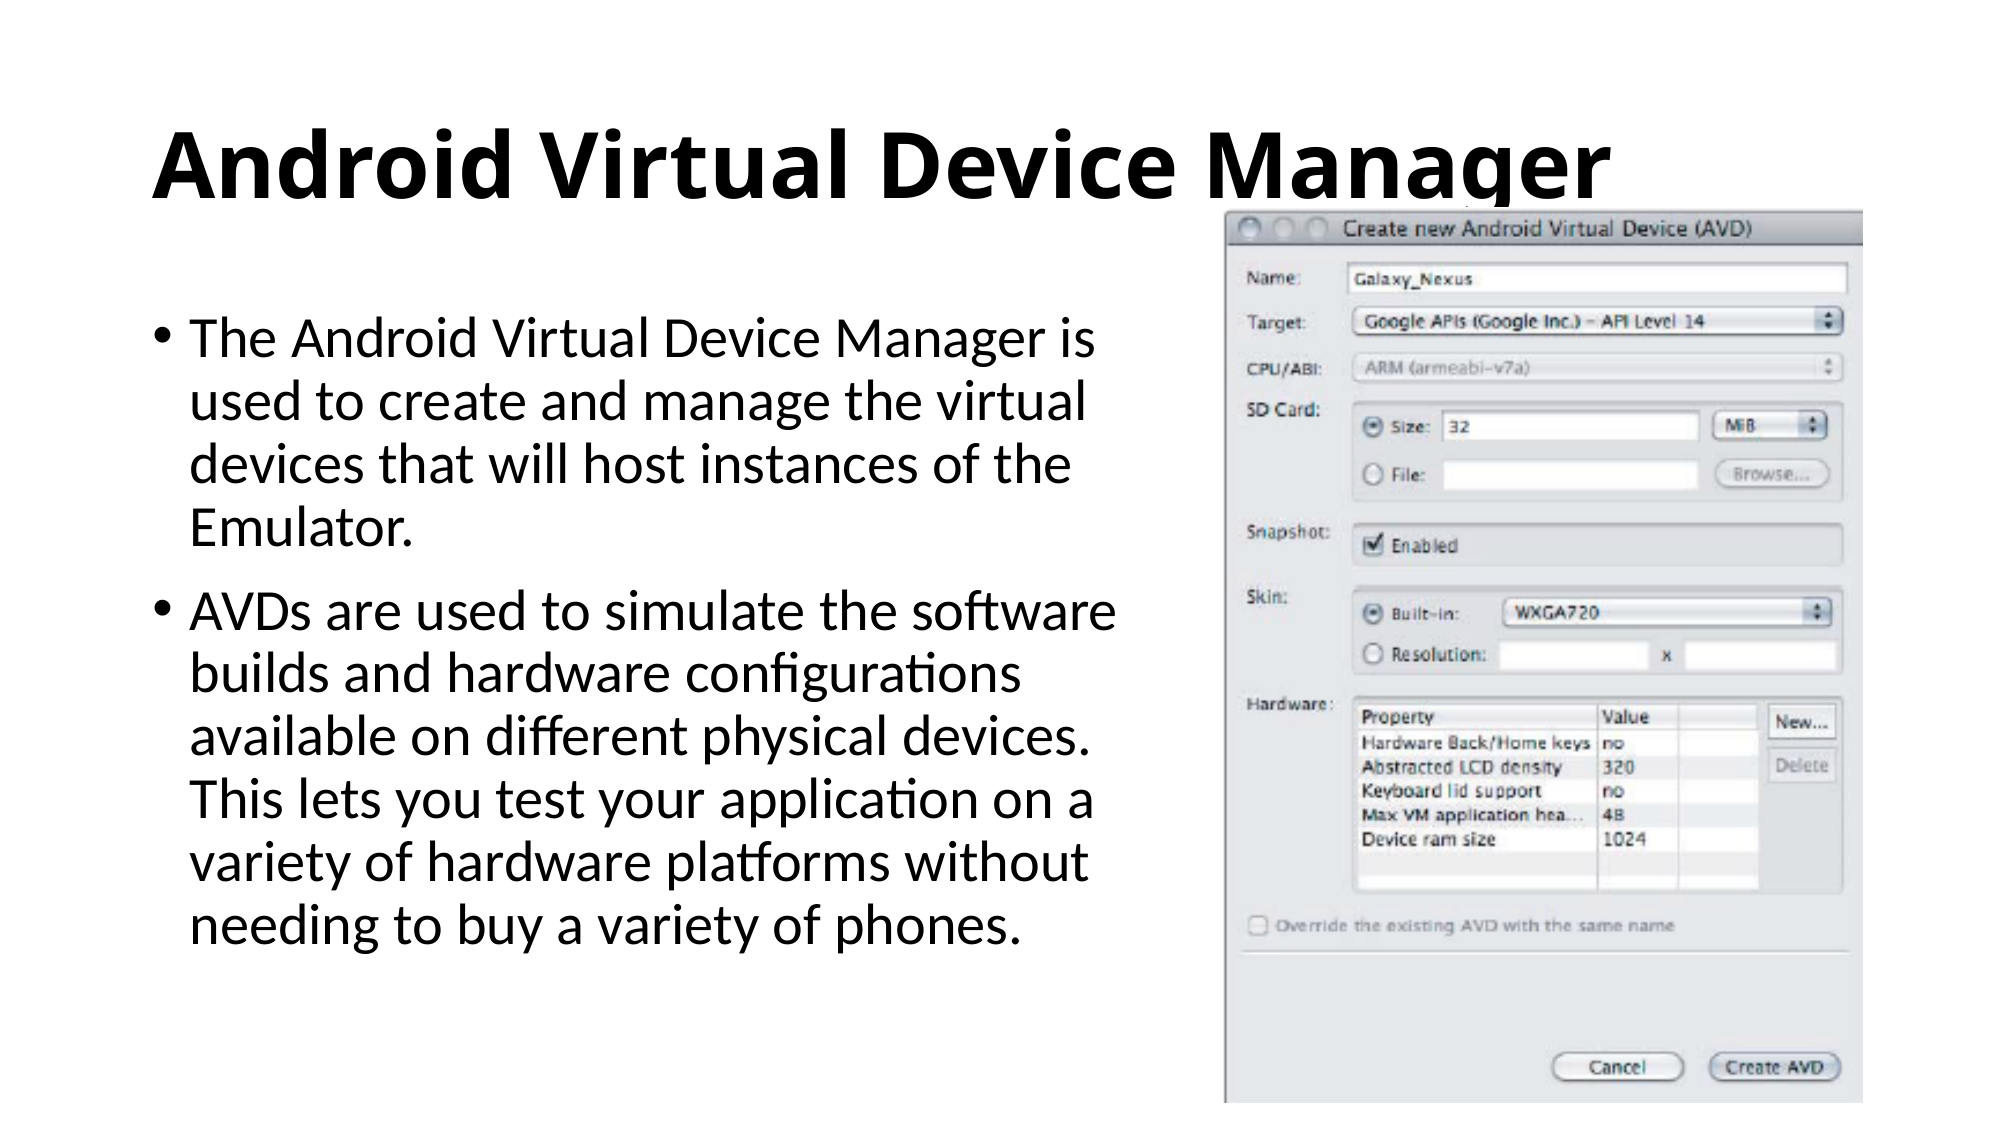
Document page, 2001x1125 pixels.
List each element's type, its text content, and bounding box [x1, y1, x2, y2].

list The Android Virtual Device Manager is used to create and manage the virtual devices that will host instances of the Emulator. AVDs are used to simulate the software builds and hardware configurations available on different physical devices. This lets you test your application on a variety of hardware platforms without needing to buy a variety of phones. [137, 299, 1176, 1014]
picture [1218, 207, 1863, 1103]
title Android Virtual Device Manager [137, 59, 1863, 278]
